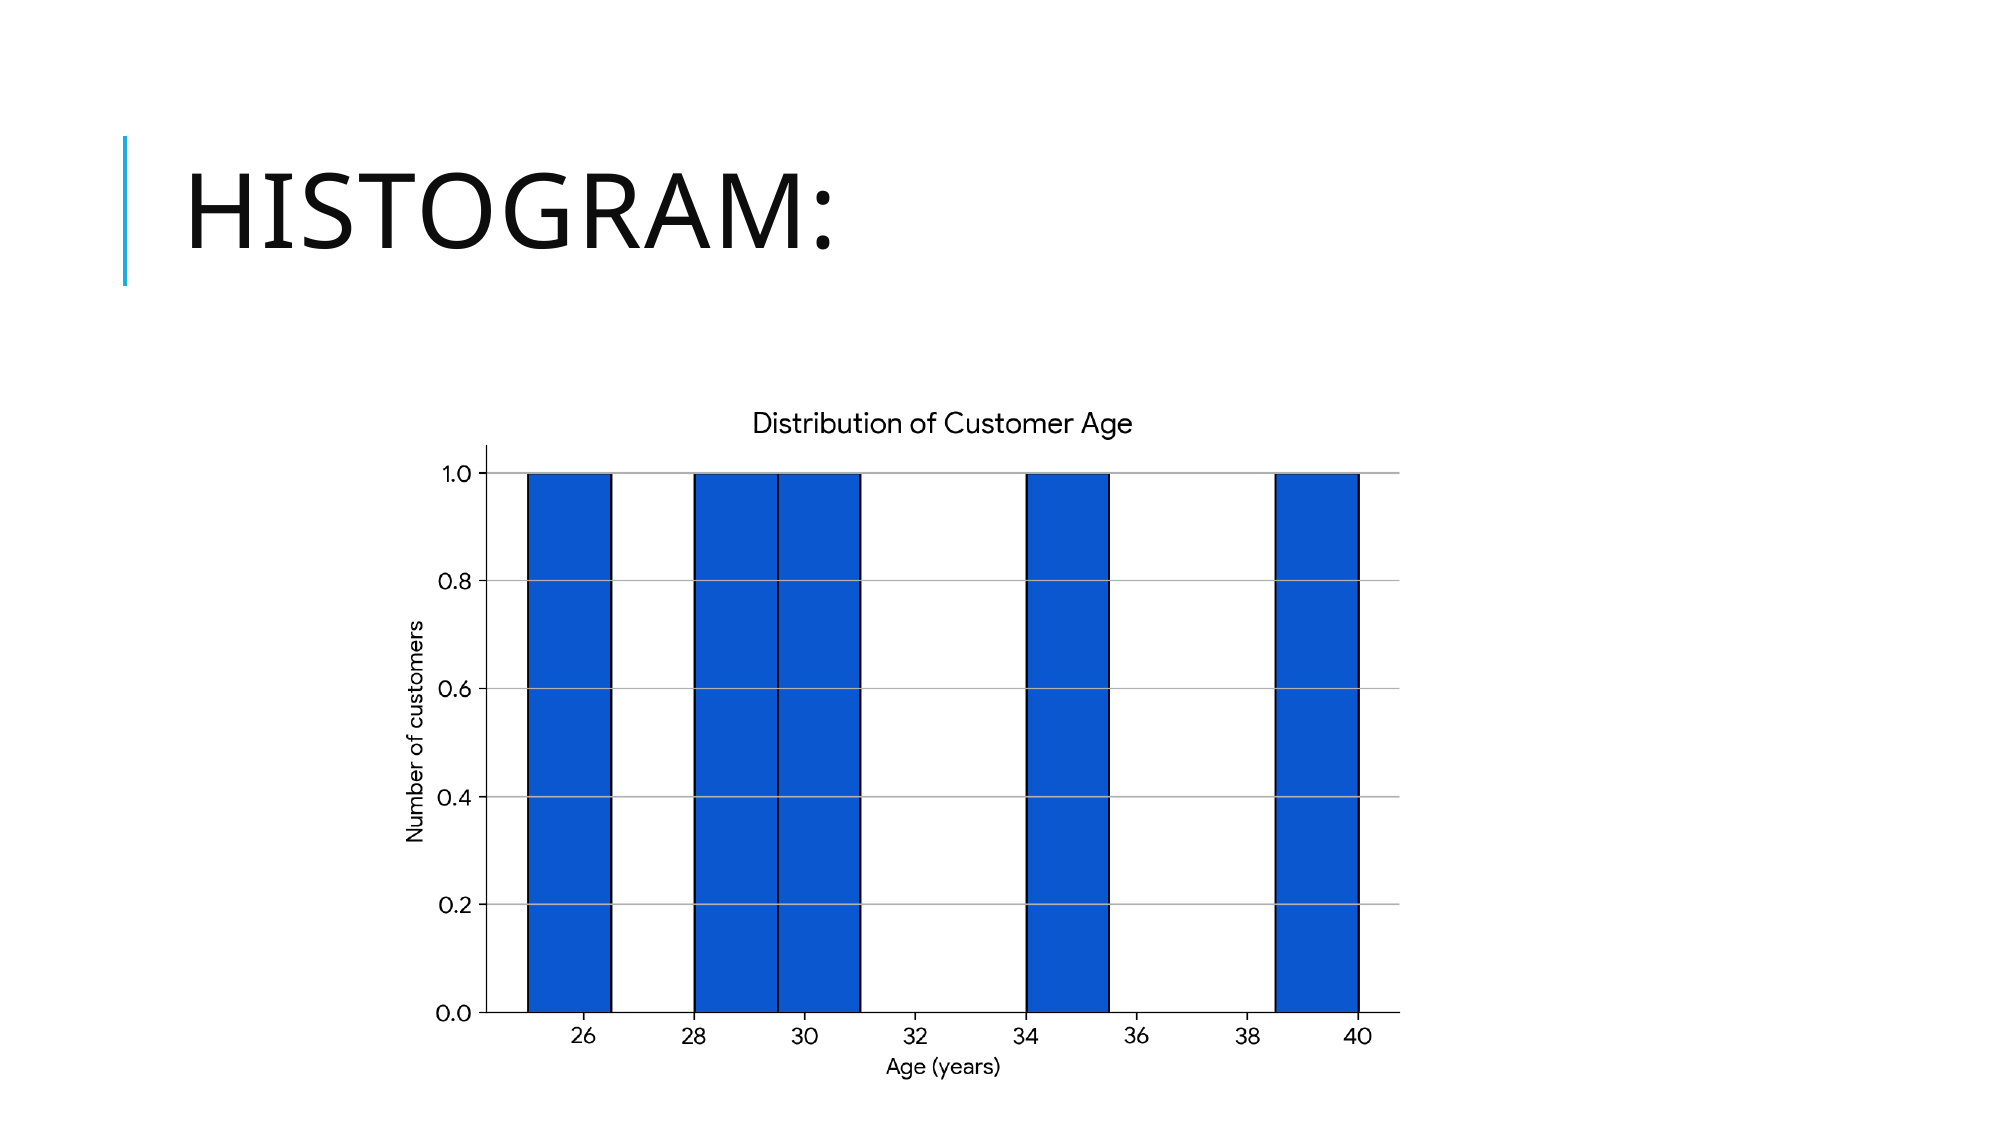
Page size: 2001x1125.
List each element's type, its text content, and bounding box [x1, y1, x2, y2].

title Histogram: [168, 96, 1763, 342]
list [339, 357, 1518, 1094]
